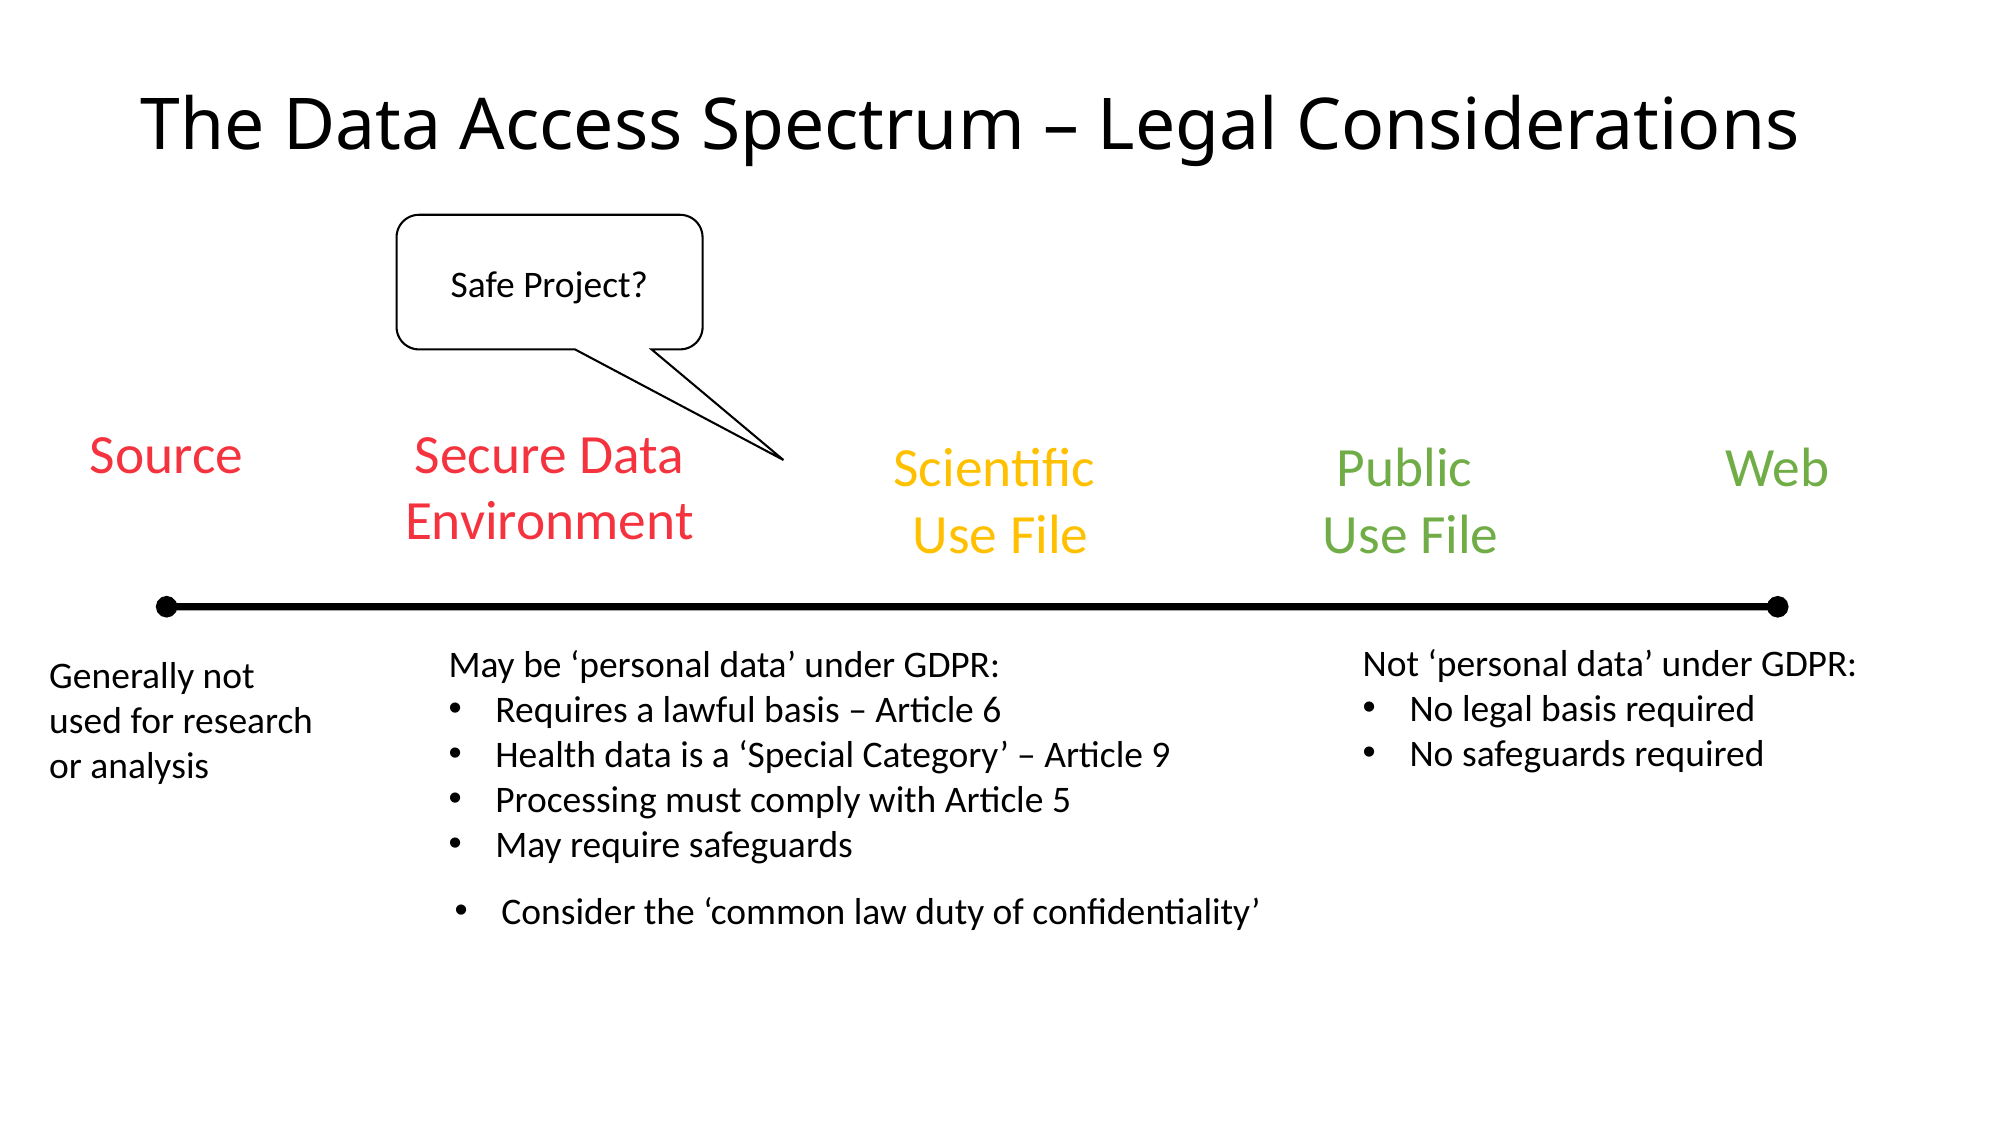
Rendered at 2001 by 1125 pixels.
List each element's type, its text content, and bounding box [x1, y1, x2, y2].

title The Data Access Spectrum – Legal Considerations [125, 78, 1875, 260]
text_box Safe Project? [395, 213, 734, 417]
text_box May be ‘personal data’ under GDPR: Requires a lawful basis – Article 6 Health data is a ‘Special Category’ – Article 9 Processing must comply with Article 5 May require safeguards [439, 640, 1294, 879]
text_box Generally not used for research or analysis [25, 643, 344, 794]
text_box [80, 417, 1859, 607]
text_box Not ‘personal data’ under GDPR: No legal basis required No safeguards required [1354, 638, 1875, 808]
text_box Consider the ‘common law duty of confidentiality’ [439, 879, 1294, 940]
